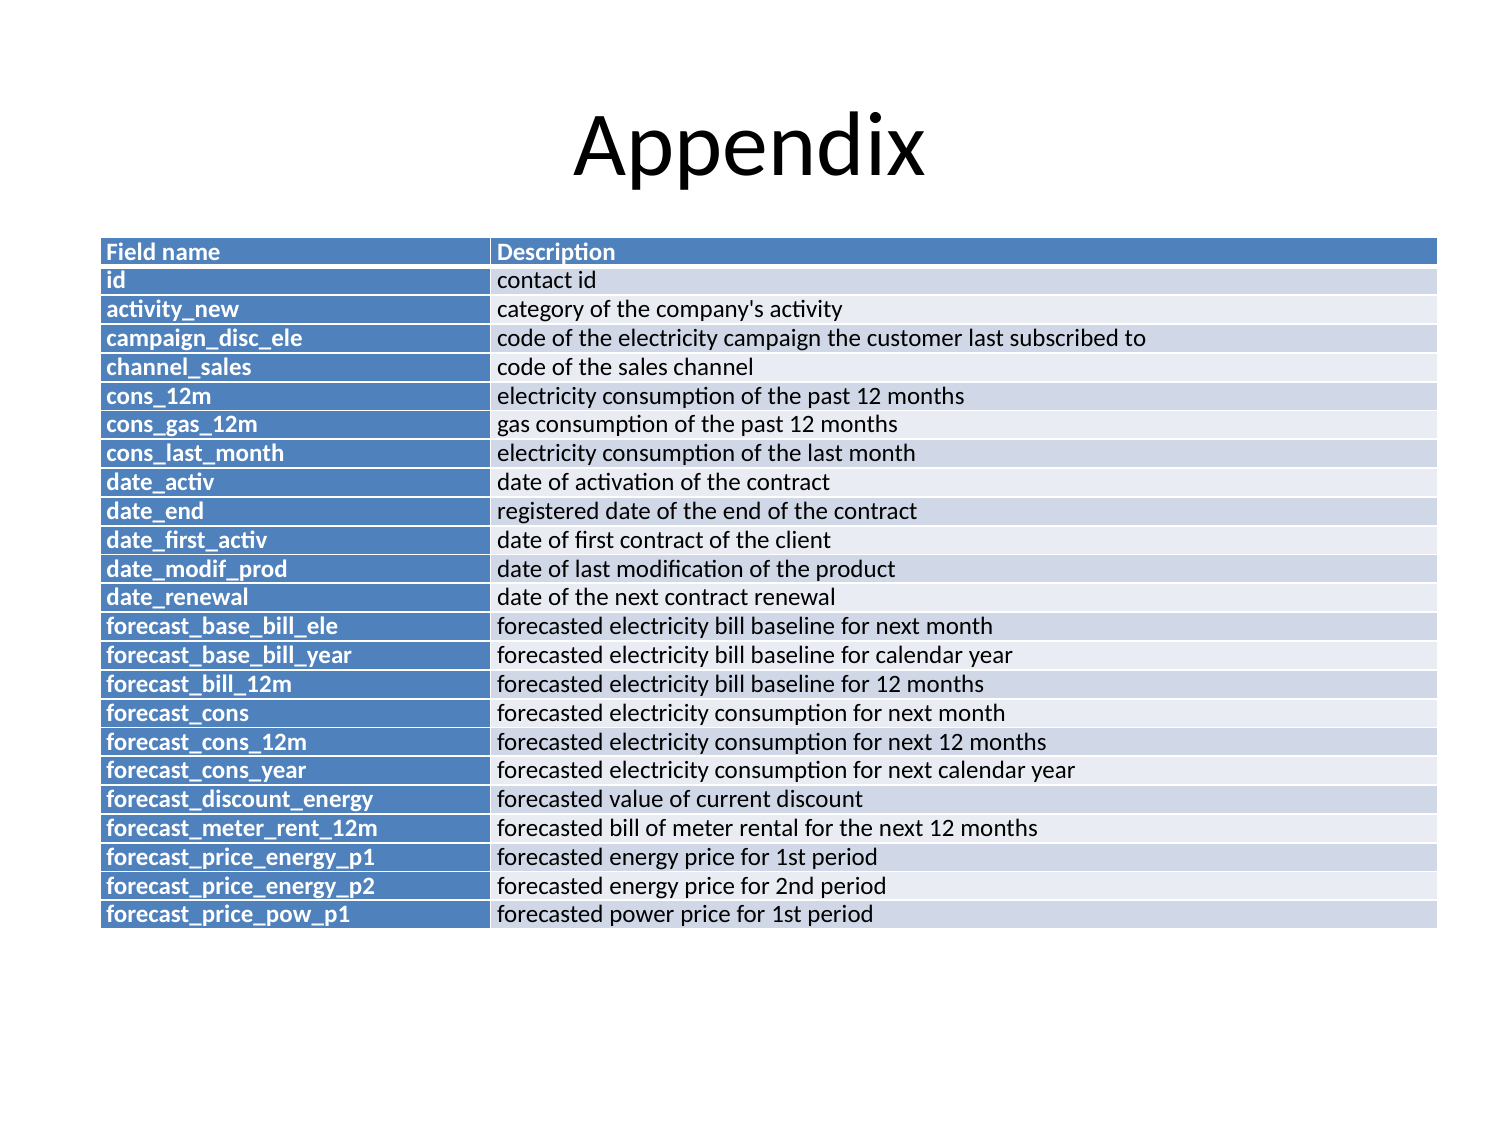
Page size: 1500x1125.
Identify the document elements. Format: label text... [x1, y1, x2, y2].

table_cell date of the next contract renewal [491, 584, 1437, 611]
table_cell id [101, 269, 490, 294]
table_cell forecasted value of current discount [491, 786, 1437, 813]
table_cell cons_last_month [101, 440, 490, 467]
table_cell forecasted electricity consumption for next 12 months [491, 728, 1437, 755]
table_cell code of the sales channel [491, 354, 1437, 381]
table_cell date_first_activ [101, 527, 490, 554]
table_cell forecast_price_pow_p1 [101, 901, 490, 928]
table_cell cons_12m [101, 383, 490, 410]
table_header Field name [101, 238, 490, 264]
table_cell contact id [491, 269, 1437, 294]
table_cell date_renewal [101, 584, 490, 611]
table_cell forecasted bill of meter rental for the next 12 months [491, 815, 1437, 842]
table_cell forecasted electricity bill baseline for 12 months [491, 671, 1437, 698]
table_cell cons_gas_12m [101, 411, 490, 438]
table_cell forecast_base_bill_ele [101, 613, 490, 640]
title Appendix [75, 45, 1425, 233]
table_cell registered date of the end of the contract [491, 498, 1437, 525]
table_cell date_end [101, 498, 490, 525]
table_cell forecast_cons_12m [101, 728, 490, 755]
table_cell channel_sales [101, 354, 490, 381]
table_cell date_modif_prod [101, 555, 490, 582]
table_header Description [491, 238, 1437, 264]
table_cell forecast_base_bill_year [101, 642, 490, 669]
table_cell forecasted electricity consumption for next month [491, 700, 1437, 727]
table_cell date of first contract of the client [491, 527, 1437, 554]
table_cell forecast_cons_year [101, 757, 490, 784]
table_cell electricity consumption of the last month [491, 440, 1437, 467]
table_cell forecast_discount_energy [101, 786, 490, 813]
table_cell date_activ [101, 469, 490, 496]
table_cell forecast_cons [101, 700, 490, 727]
table_cell forecasted energy price for 2nd period [491, 872, 1437, 899]
table_cell forecasted electricity bill baseline for calendar year [491, 642, 1437, 669]
table_cell category of the company's activity [491, 296, 1437, 323]
table_cell forecast_price_energy_p1 [101, 844, 490, 871]
table_cell campaign_disc_ele [101, 325, 490, 352]
table_cell forecasted electricity consumption for next calendar year [491, 757, 1437, 784]
table_cell forecast_meter_rent_12m [101, 815, 490, 842]
table_cell forecasted power price for 1st period [491, 901, 1437, 928]
table_cell forecasted electricity bill baseline for next month [491, 613, 1437, 640]
table_cell electricity consumption of the past 12 months [491, 383, 1437, 410]
table_cell date of activation of the contract [491, 469, 1437, 496]
table_cell forecast_price_energy_p2 [101, 872, 490, 899]
table_cell forecasted energy price for 1st period [491, 844, 1437, 871]
table_cell activity_new [101, 296, 490, 323]
table_cell date of last modification of the product [491, 555, 1437, 582]
table_cell forecast_bill_12m [101, 671, 490, 698]
table_cell gas consumption of the past 12 months [491, 411, 1437, 438]
table_cell code of the electricity campaign the customer last subscribed to [491, 325, 1437, 352]
